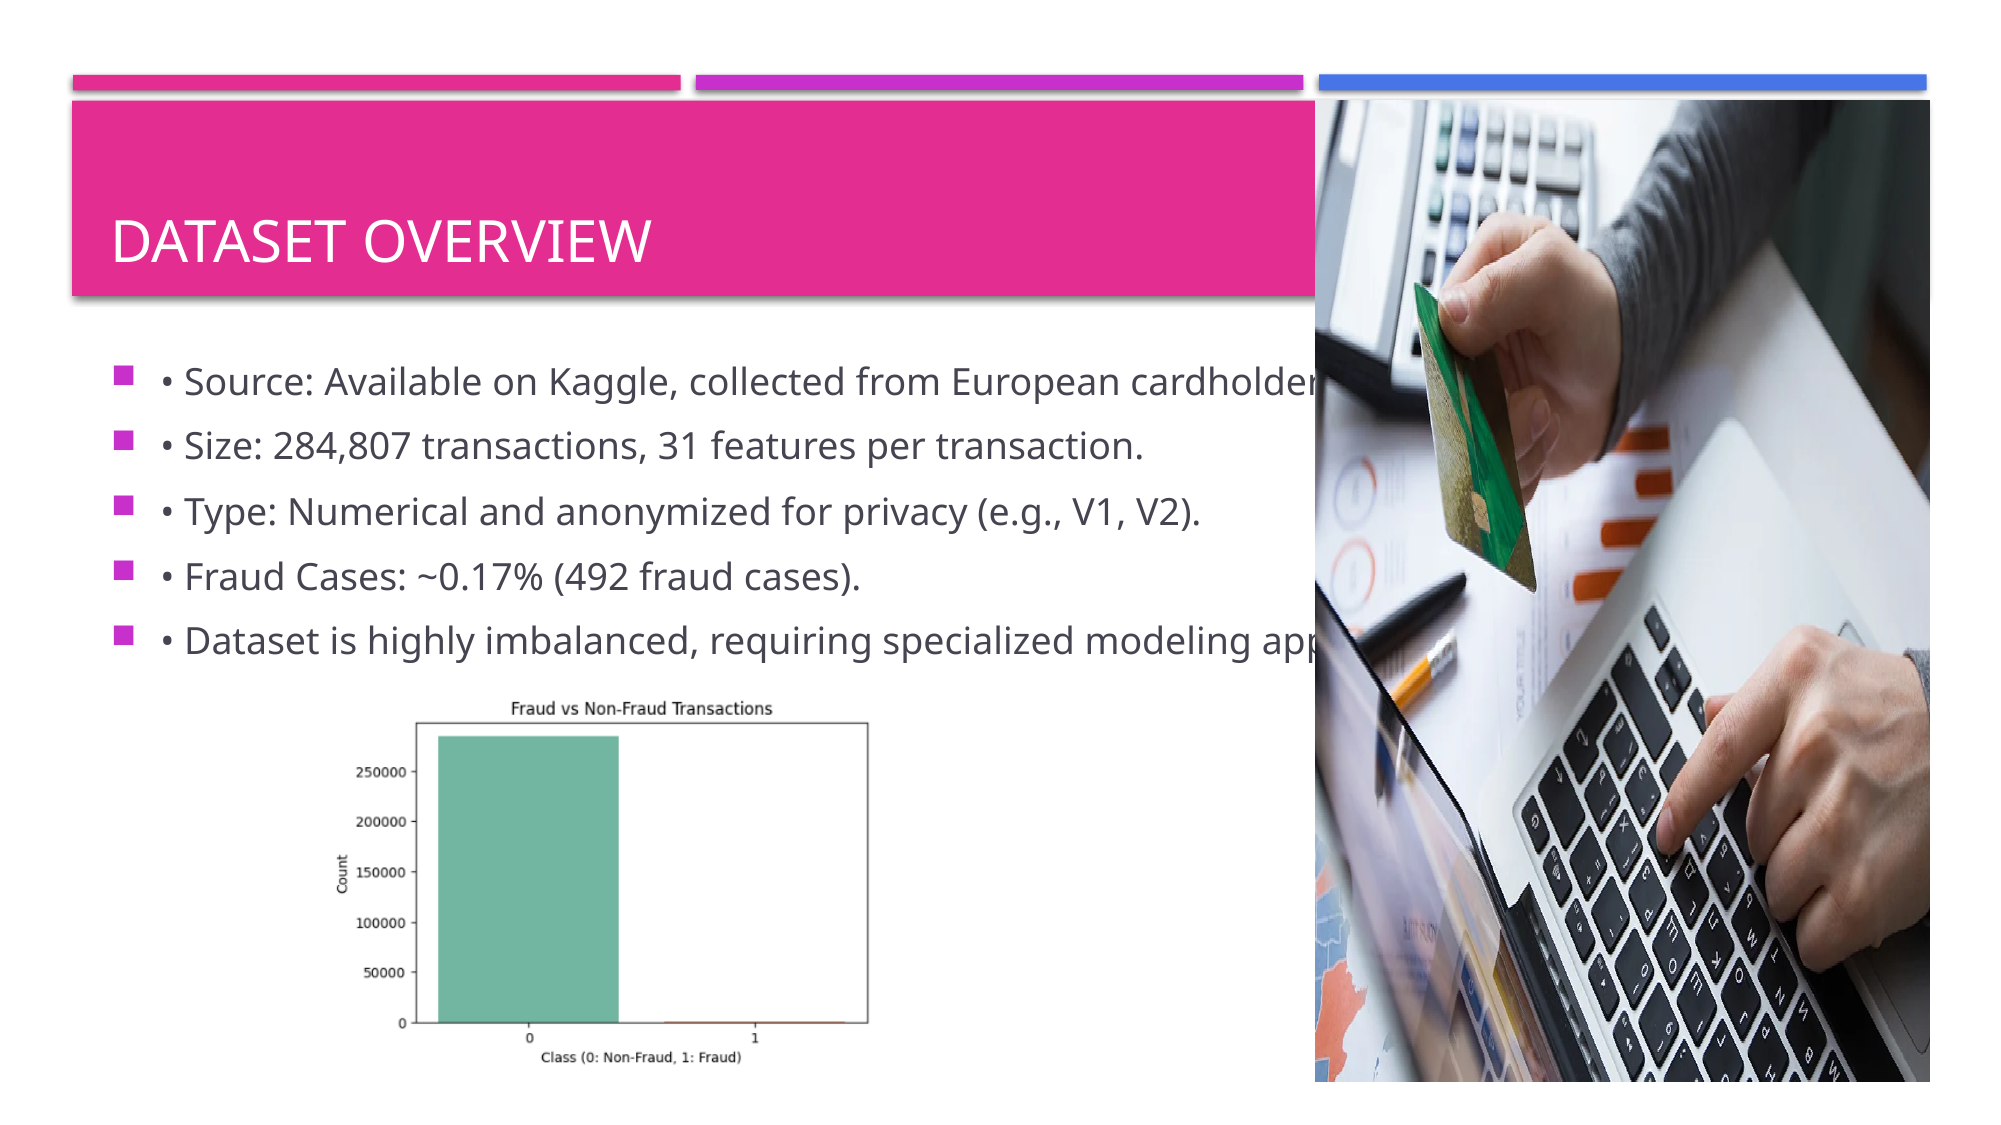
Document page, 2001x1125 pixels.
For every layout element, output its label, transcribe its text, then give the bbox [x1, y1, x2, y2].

picture [1315, 100, 1930, 1083]
picture [330, 694, 883, 1067]
list • Source: Available on Kaggle, collected from European cardholders. • Size: 284,807 transactions, 31 features per transaction. • Type: Numerical and anonymized for privacy (e.g., V1, V2). • Fraud Cases: ~0.17% (492 fraud cases). • Dataset is highly imbalanced, requiring specialized modeling approaches. [95, 58, 1905, 962]
